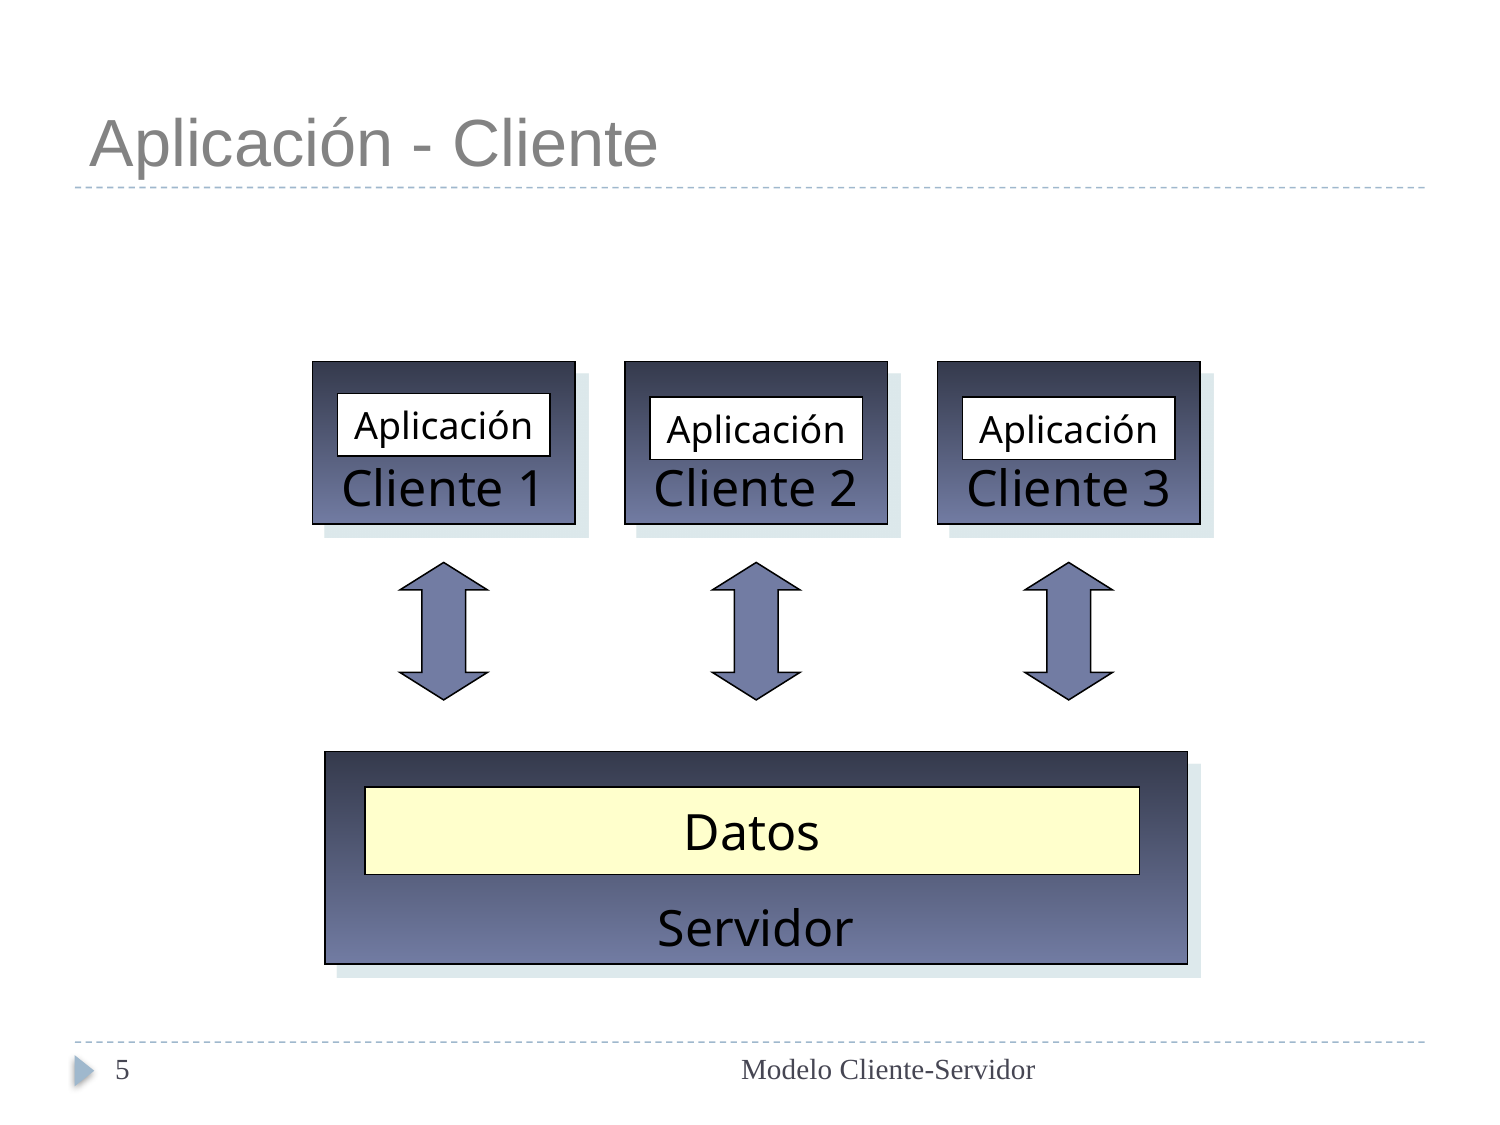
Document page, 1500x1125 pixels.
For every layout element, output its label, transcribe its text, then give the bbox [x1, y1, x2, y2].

text_box Cliente 3 [937, 361, 1200, 525]
text_box Servidor [324, 751, 1188, 964]
text_box Aplicación [649, 397, 863, 460]
title Aplicación - Cliente [75, 24, 1425, 188]
text_box [712, 562, 800, 700]
text_box Aplicación [962, 397, 1175, 460]
text_box Cliente 1 [312, 361, 575, 525]
text_box Datos [364, 786, 1140, 875]
slide_number 5 [100, 1042, 426, 1103]
text_box Cliente 2 [624, 361, 888, 525]
text_box [399, 562, 488, 700]
text_box [1024, 562, 1113, 700]
footer Modelo Cliente-Servidor [475, 1042, 1051, 1103]
text_box Aplicación [337, 393, 550, 457]
